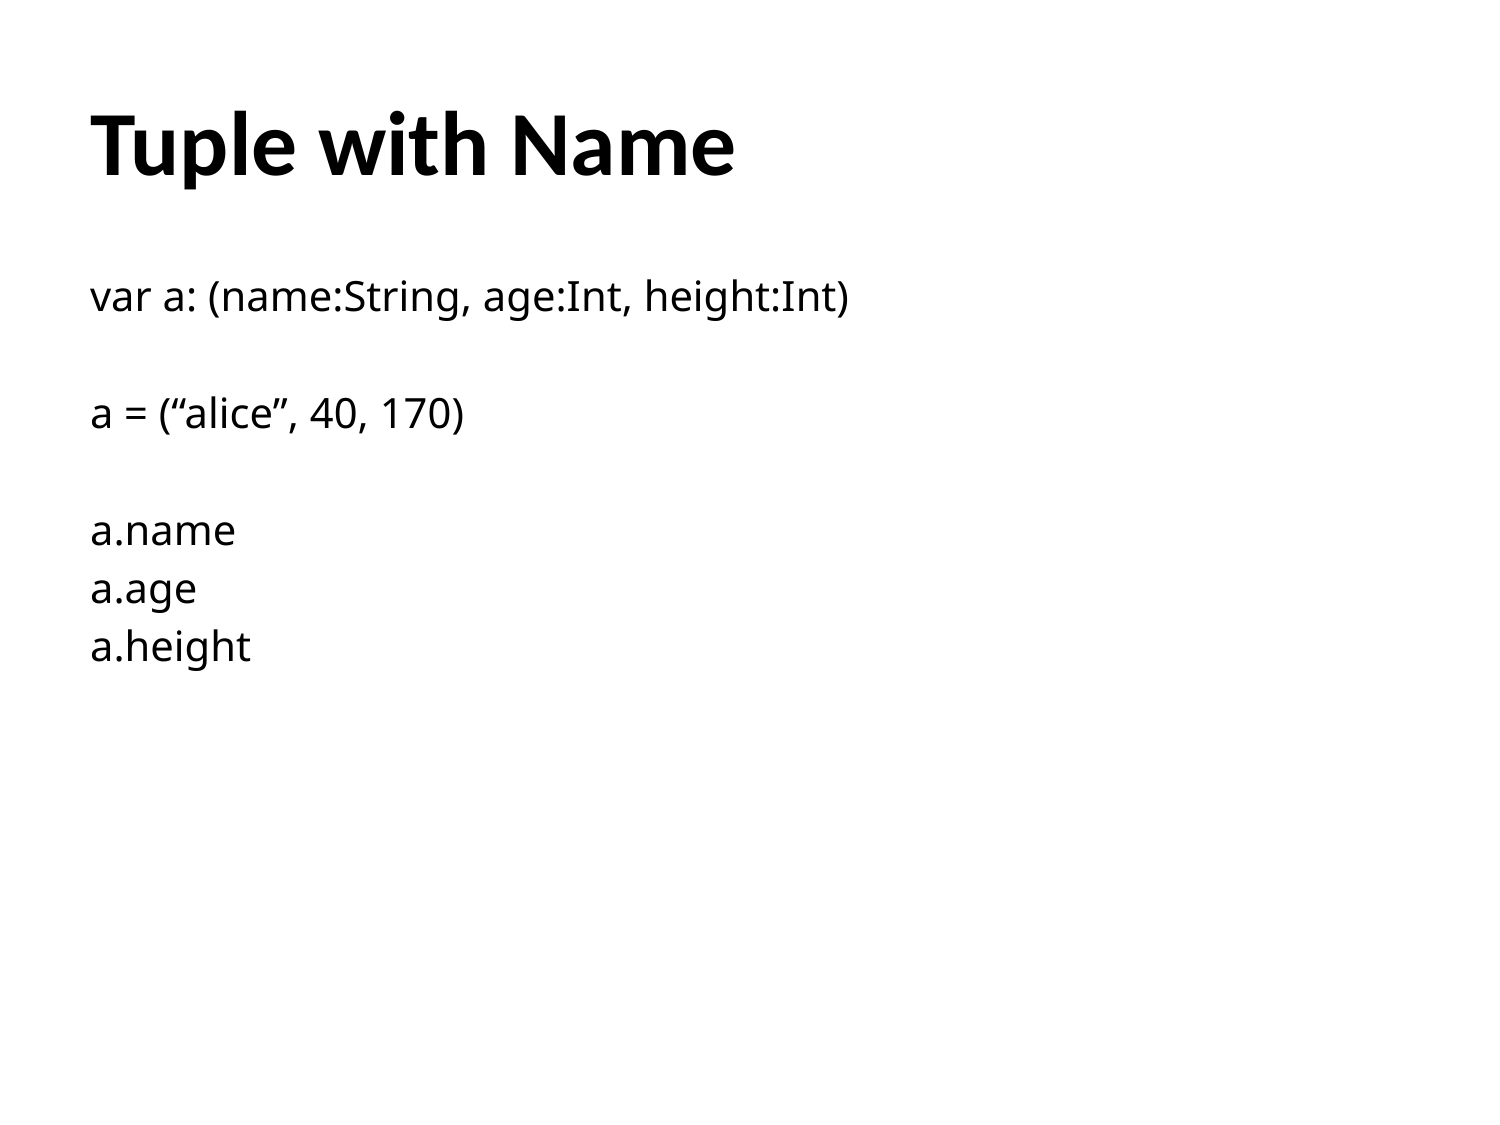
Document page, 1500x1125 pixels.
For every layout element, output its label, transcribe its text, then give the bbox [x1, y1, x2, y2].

list var a: (name:String, age:Int, height:Int) a = (“alice”, 40, 170) a.name a.age a.height [75, 262, 1425, 1005]
title Tuple with Name [75, 45, 1425, 233]
